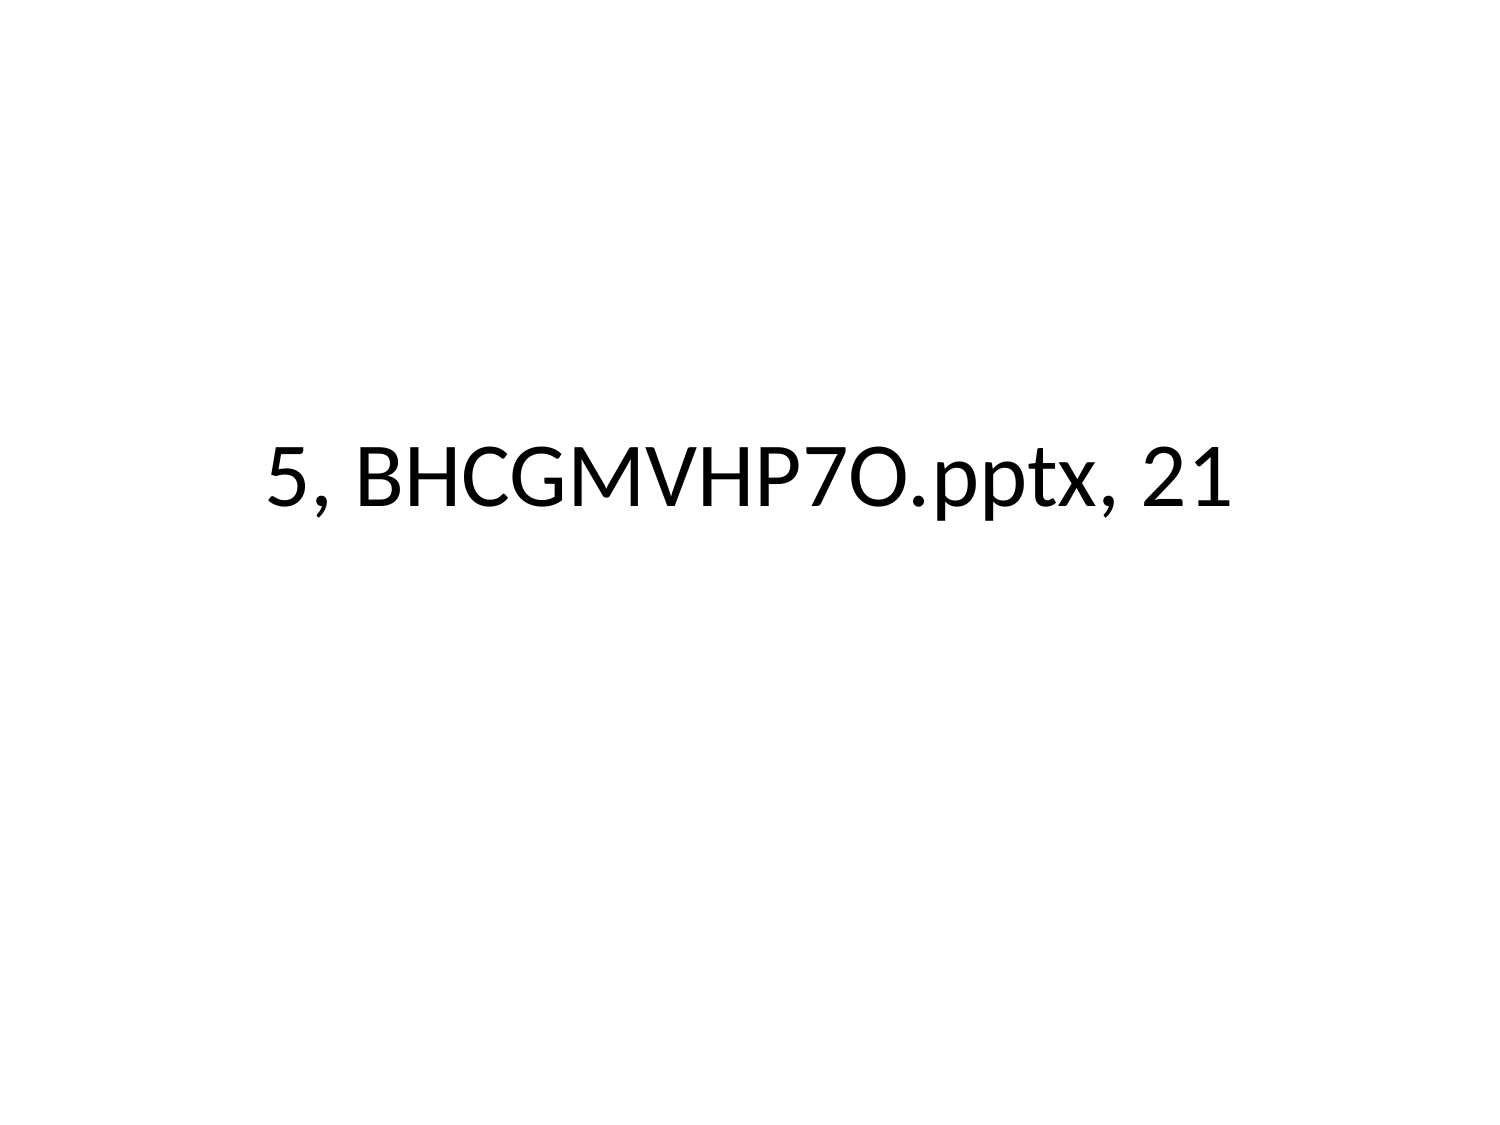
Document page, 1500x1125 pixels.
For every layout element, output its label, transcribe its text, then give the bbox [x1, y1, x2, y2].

title 5, BHCGMVHP7O.pptx, 21 [112, 349, 1388, 591]
